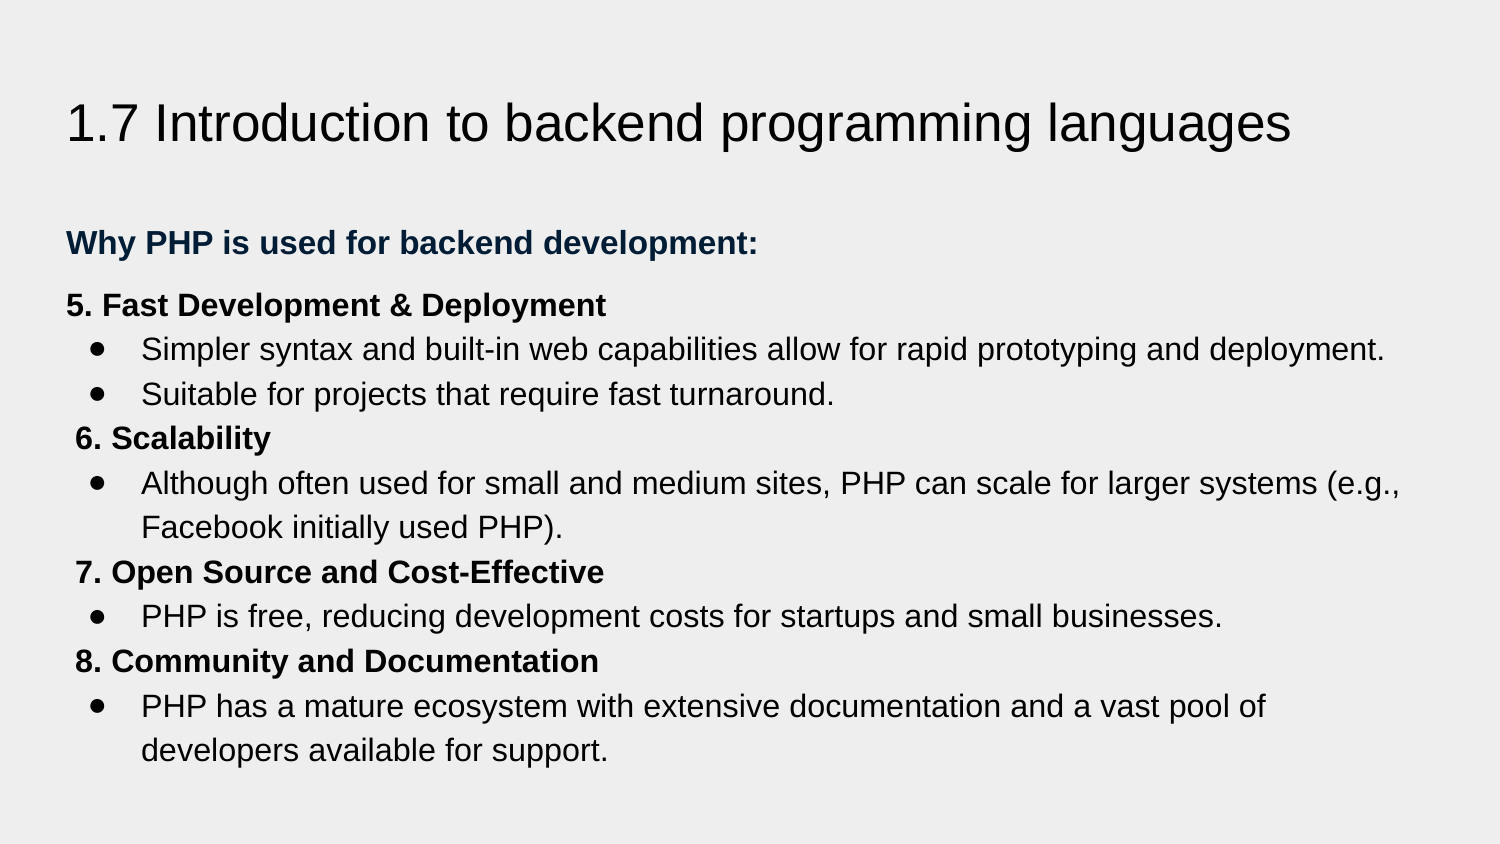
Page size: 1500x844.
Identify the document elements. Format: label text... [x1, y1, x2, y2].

list Why PHP is used for backend development: 5. Fast Development & Deployment Simpler syntax and built-in web capabilities allow for rapid prototyping and deployment. Suitable for projects that require fast turnaround. 6. Scalability Although often used for small and medium sites, PHP can scale for larger systems (e.g., Facebook initially used PHP). 7. Open Source and Cost-Effective PHP is free, reducing development costs for startups and small businesses. 8. Community and Documentation PHP has a mature ecosystem with extensive documentation and a vast pool of developers available for support. [51, 189, 1449, 828]
title 1.7 Introduction to backend programming languages [51, 72, 1449, 167]
